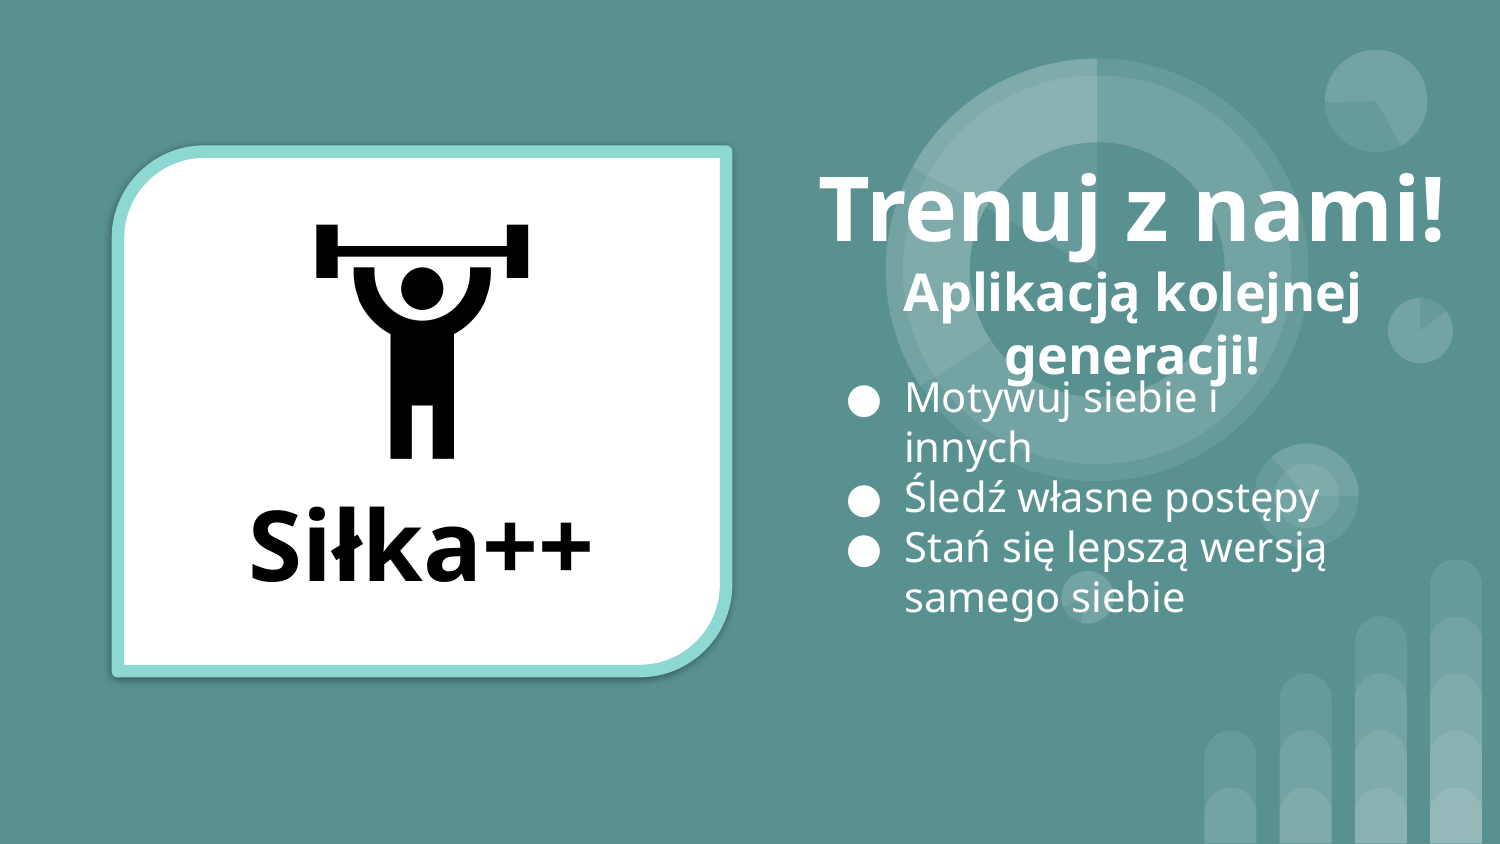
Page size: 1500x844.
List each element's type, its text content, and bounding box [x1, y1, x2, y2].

text_box [117, 151, 727, 468]
picture [295, 214, 549, 469]
text_box Trenuj z nami! Aplikacją kolejnej generacji! [778, 137, 1488, 400]
text_box [117, 616, 721, 672]
text_box Motywuj siebie i innych Śledź własne postępy Stań się lepszą wersją samego siebie [814, 356, 1369, 637]
text_box Siłka++ [117, 468, 727, 616]
